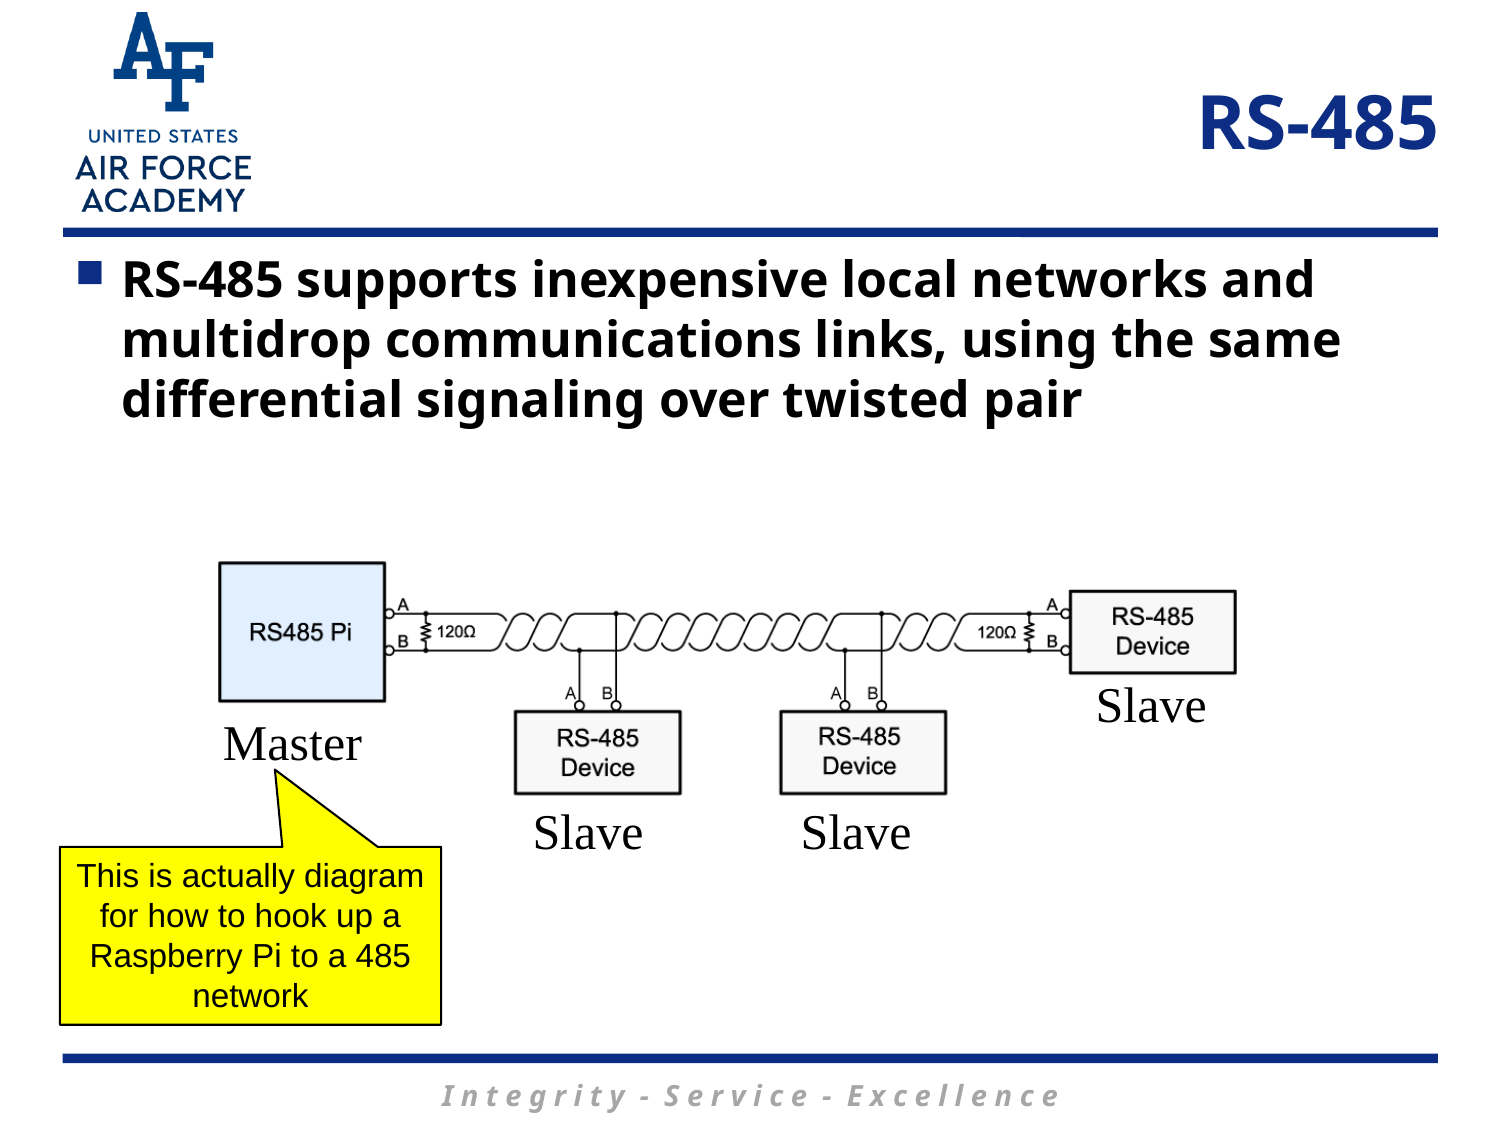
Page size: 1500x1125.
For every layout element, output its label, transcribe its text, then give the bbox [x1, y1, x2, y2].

list RS-485 supports inexpensive local networks and multidrop communications links, using the same differential signaling over twisted pair [59, 239, 1441, 1051]
picture [75, 12, 251, 212]
picture [215, 552, 1239, 809]
text_box Slave [517, 818, 659, 868]
text_box This is actually diagram for how to hook up a Raspberry Pi to a 485 network [59, 818, 442, 1025]
text_box Slave [785, 818, 927, 868]
title RS-485 [299, 29, 1456, 211]
